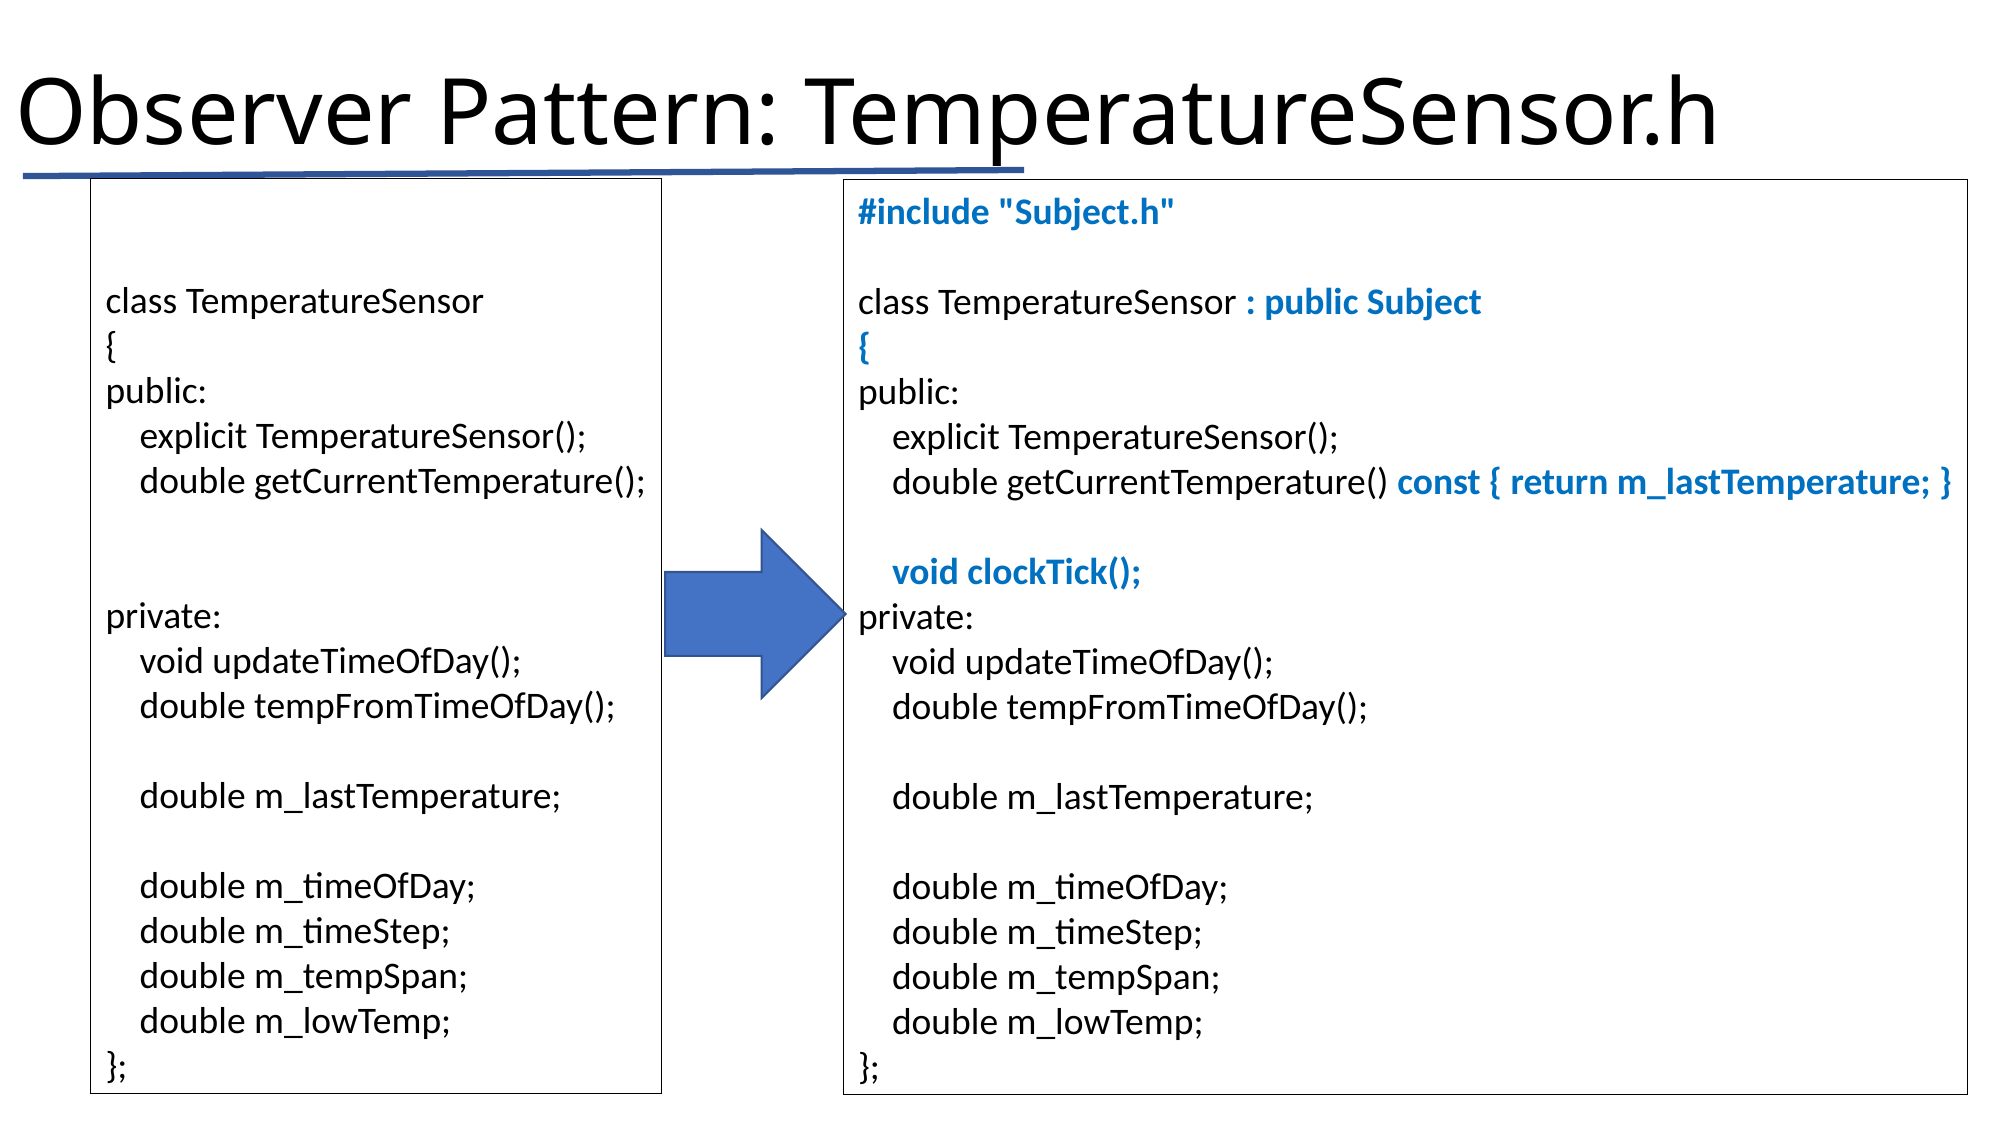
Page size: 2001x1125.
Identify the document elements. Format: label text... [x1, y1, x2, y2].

text_box #include "Subject.h" class TemperatureSensor : public Subject { public: explicit TemperatureSensor(); double getCurrentTemperature() const { return m_lastTemperature; } void clockTick(); private: void updateTimeOfDay(); double tempFromTimeOfDay(); double m_lastTemperature; double m_timeOfDay; double m_timeStep; double m_tempSpan; double m_lowTemp; }; [843, 179, 1968, 1095]
text_box [664, 527, 848, 701]
text_box class TemperatureSensor { public: explicit TemperatureSensor(); double getCurrentTemperature(); private: void updateTimeOfDay(); double tempFromTimeOfDay(); double m_lastTemperature; double m_timeOfDay; double m_timeStep; double m_tempSpan; double m_lowTemp; }; [90, 178, 662, 1094]
title Observer Pattern: TemperatureSensor.h [0, 6, 1748, 224]
